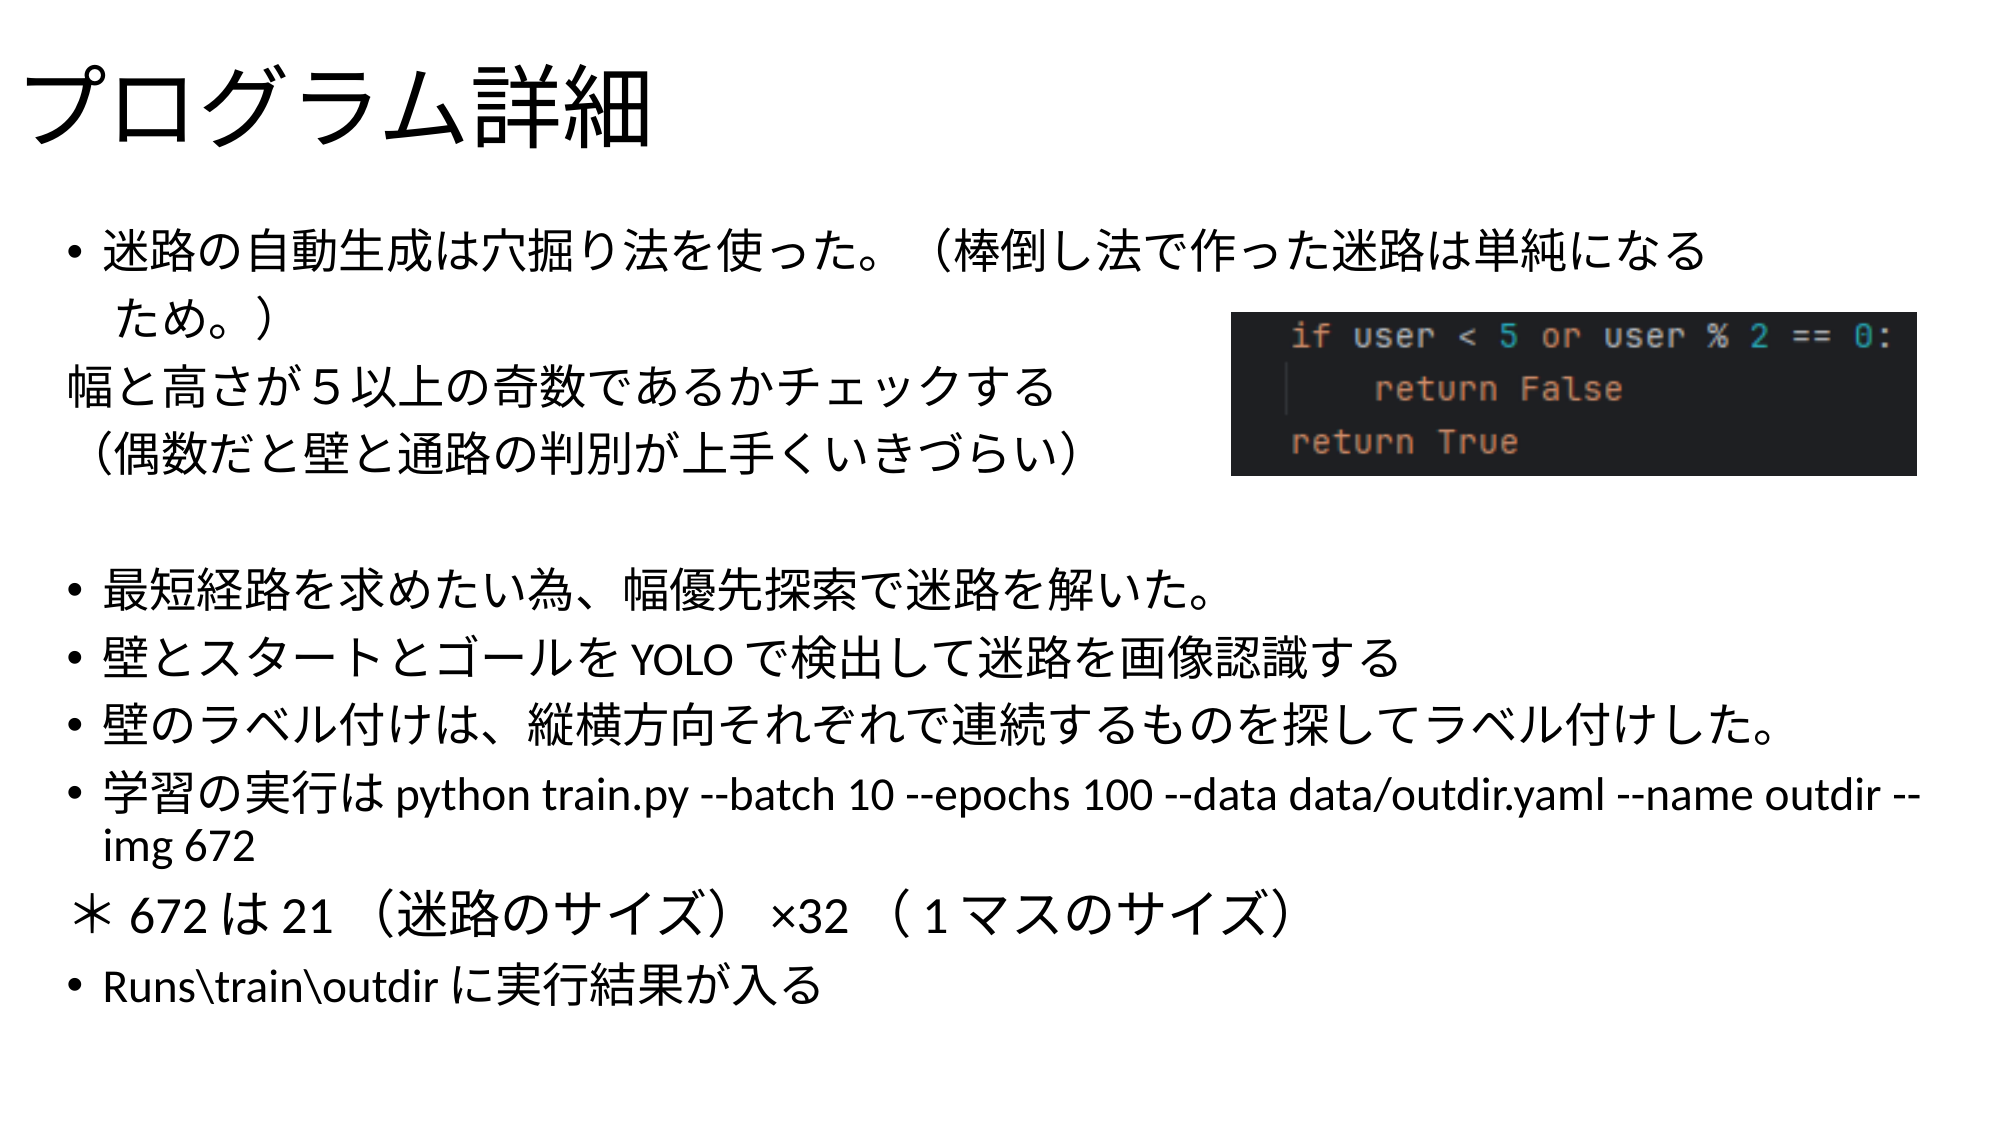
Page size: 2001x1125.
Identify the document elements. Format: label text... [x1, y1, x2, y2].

title プログラム詳細 [0, 3, 1725, 221]
picture [1231, 312, 1917, 476]
list 迷路の自動生成は穴掘り法を使った。（棒倒し法で作った迷路は単純になる ため。） 幅と高さが５以上の奇数であるかチェックする （偶数だと壁と通路の判別が上手くいきづらい） 最短経路を求めたい為、幅優先探索で迷路を解いた。 壁とスタートとゴールをYOLOで検出して迷路を画像認識する 壁のラベル付けは、縦横方向それぞれで連続するものを探してラベル付けした。 学習の実行はpython train.py --batch 10 --epochs 100 --data data/outdir.yaml --name outdir --img 672 ＊672は21（迷路のサイズ）×32（1マスのサイズ） Runs\train\outdirに実行結果が入る [51, 220, 1949, 1028]
